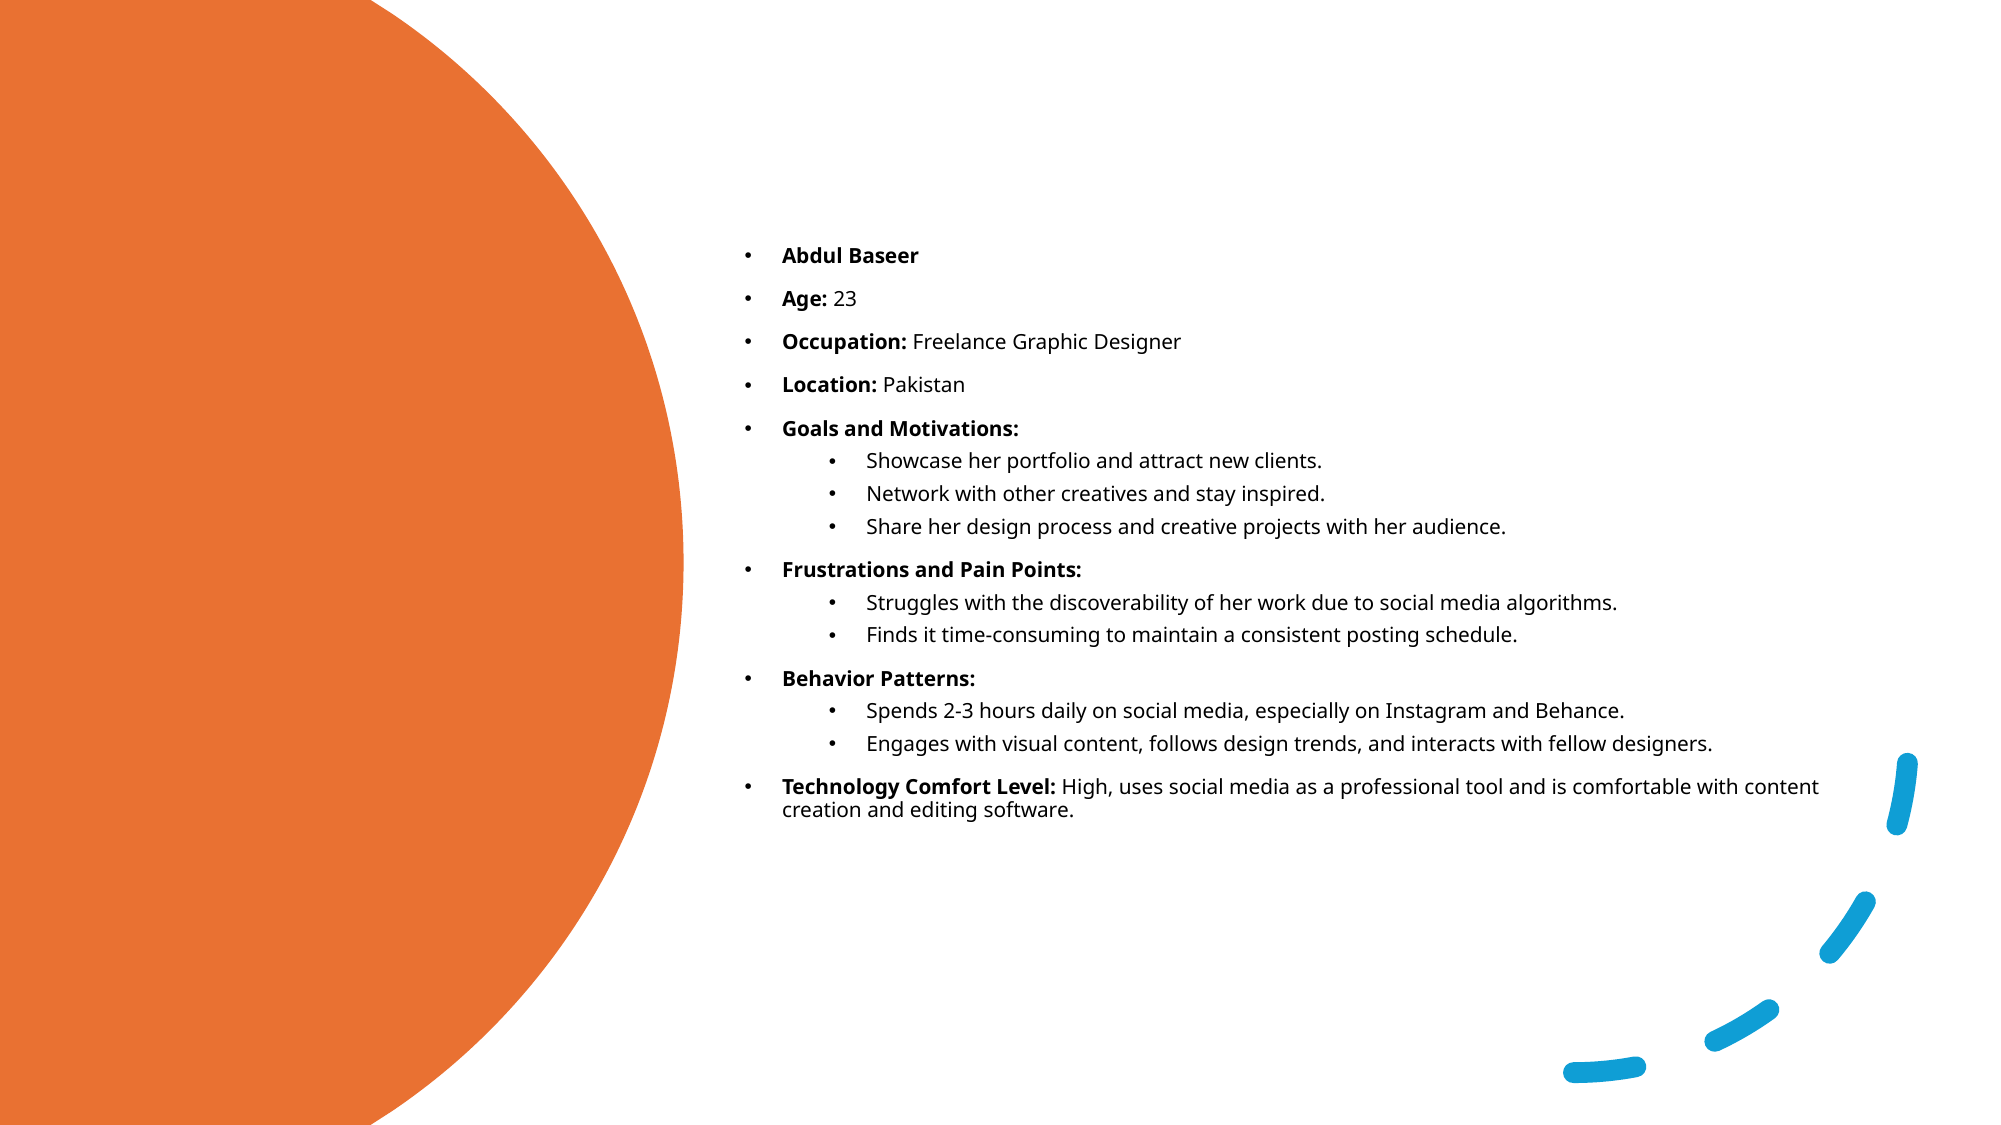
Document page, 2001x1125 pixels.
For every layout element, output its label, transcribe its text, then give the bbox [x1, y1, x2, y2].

text_box [0, 0, 686, 1125]
text_box [1572, 1014, 1763, 1074]
text_box [375, 0, 2000, 1125]
list Abdul Baseer Age: 23 Occupation: Freelance Graphic Designer Location: Pakistan Goals and Motivations: Showcase her portfolio and attract new clients. Network with other creatives and stay inspired. Share her design process and creative projects with her audience. Frustrations and Pain Points: Struggles with the discoverability of her work due to social media algorithms. Finds it time-consuming to maintain a consistent posting schedule. Behavior Patterns: Spends 2-3 hours daily on social media, especially on Instagram and Behance. Engages with visual content, follows design trends, and interacts with fellow designers. Technology Comfort Level: High, uses social media as a professional tool and is comfortable with content creation and editing software. [729, 97, 1863, 1014]
text_box [1863, 736, 1910, 909]
